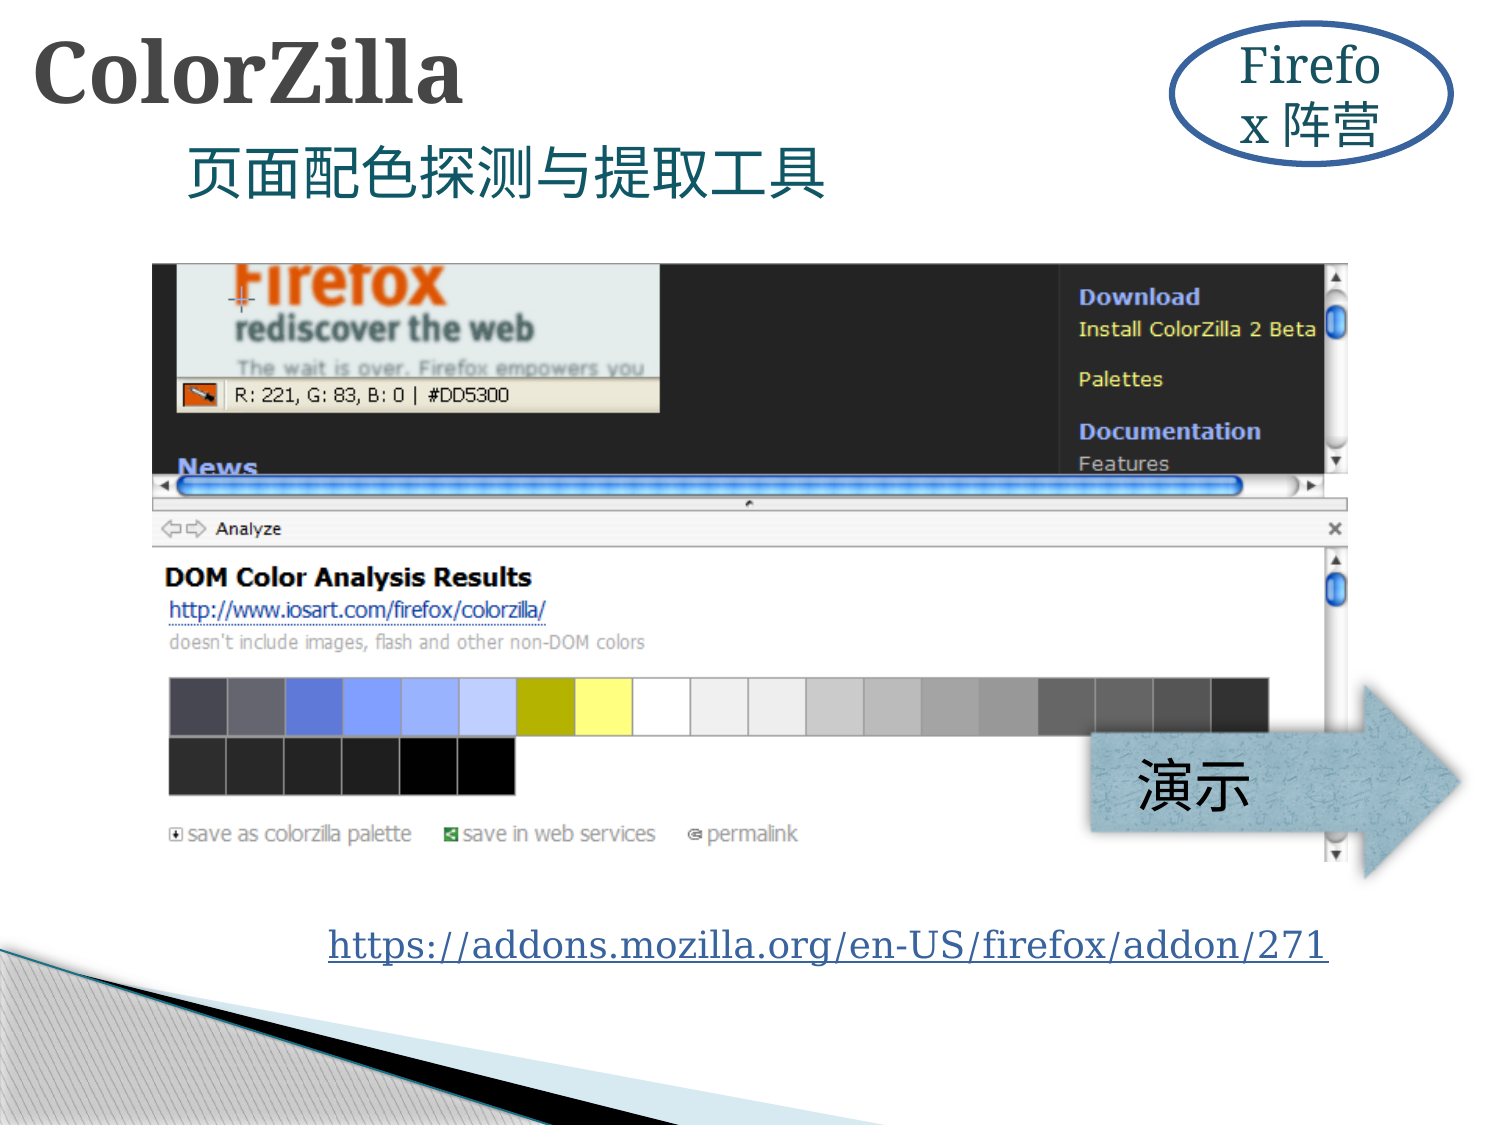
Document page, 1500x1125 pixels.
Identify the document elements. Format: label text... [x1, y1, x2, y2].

title ColorZilla [16, 9, 1114, 129]
text_box 页面配色探测与提取工具 [153, 128, 842, 214]
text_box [1092, 682, 1463, 883]
picture [152, 263, 1348, 862]
text_box Firefox阵营 [1168, 20, 1454, 168]
text_box https://addons.mozilla.org/en-US/firefox/addon/271 [312, 913, 1344, 974]
